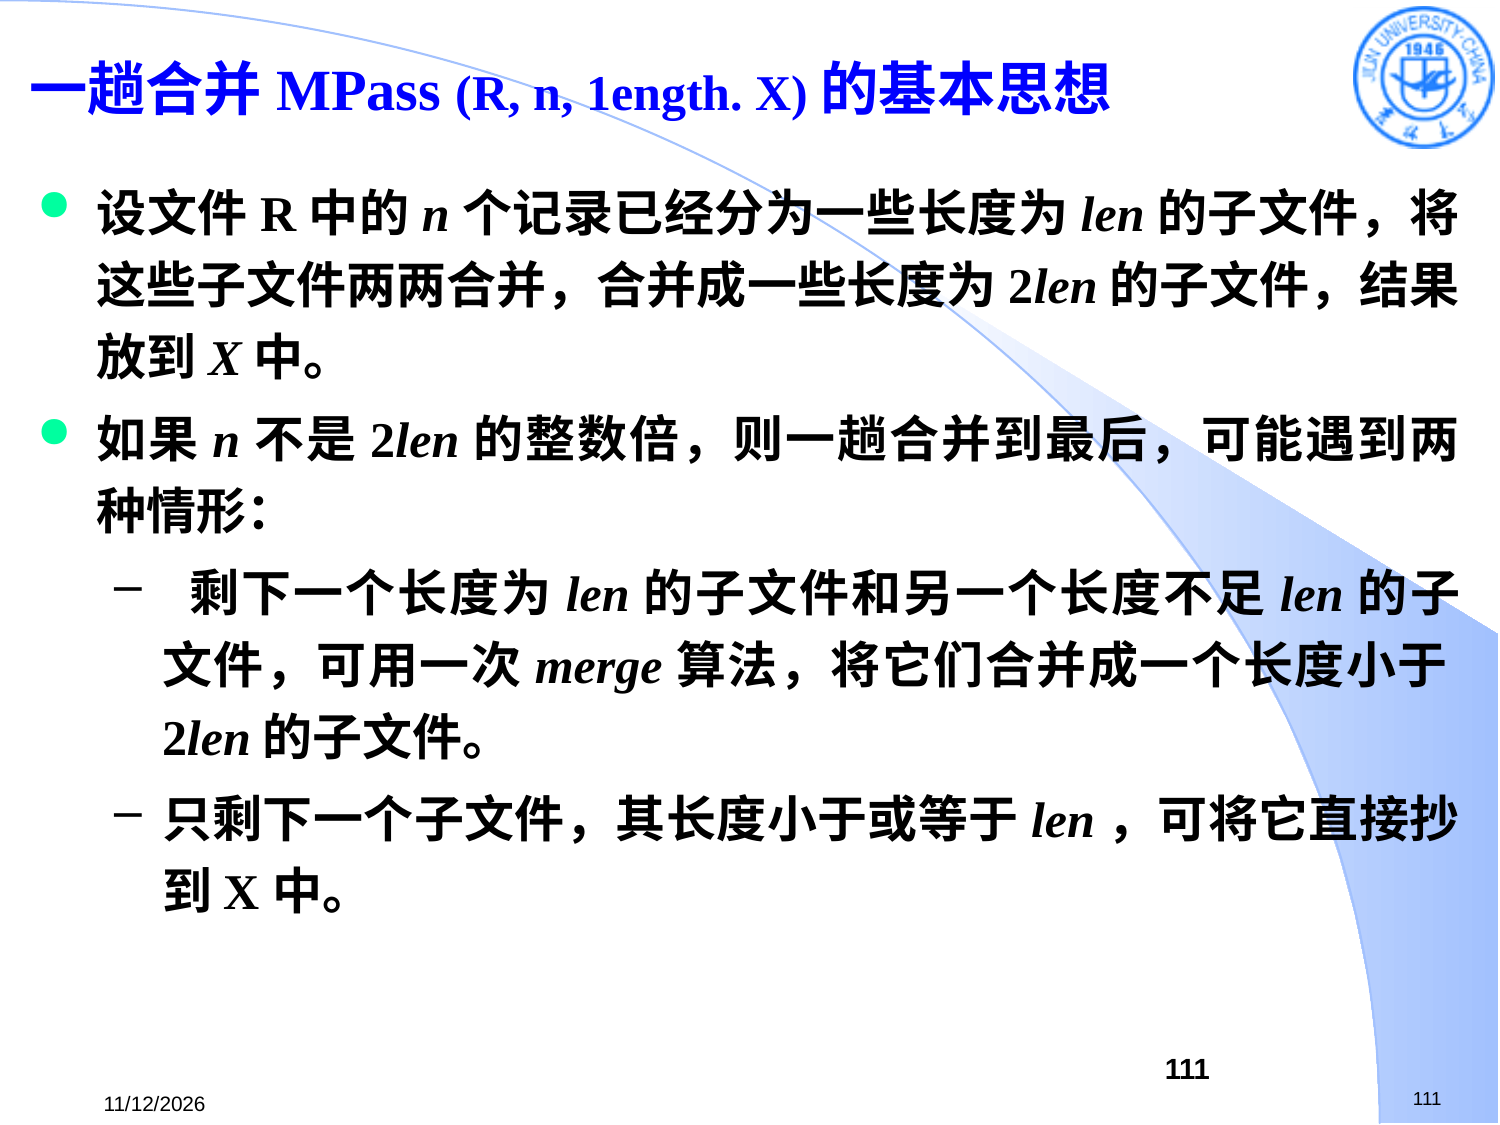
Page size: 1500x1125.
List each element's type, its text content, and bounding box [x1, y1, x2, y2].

slide_number 111 [1149, 1042, 1500, 1103]
picture [1353, 6, 1495, 149]
title 一趟合并MPass (R, n, 1ength. X)的基本思想 [14, 30, 1477, 144]
list 设文件R中的n个记录已经分为一些长度为len的子文件，将这些子文件两两合并，合并成一些长度为2len的子文件，结果放到X中。 如果n不是2len的整数倍，则一趟合并到最后，可能遇到两种情形： 剩下一个长度为len的子文件和另一个长度不足len的子文件，可用一次merge算法，将它们合并成一个长度小于2len的子文件。 只剩下一个子文件，其长度小于或等于len，可将它直接抄到X中。 [24, 161, 1475, 991]
